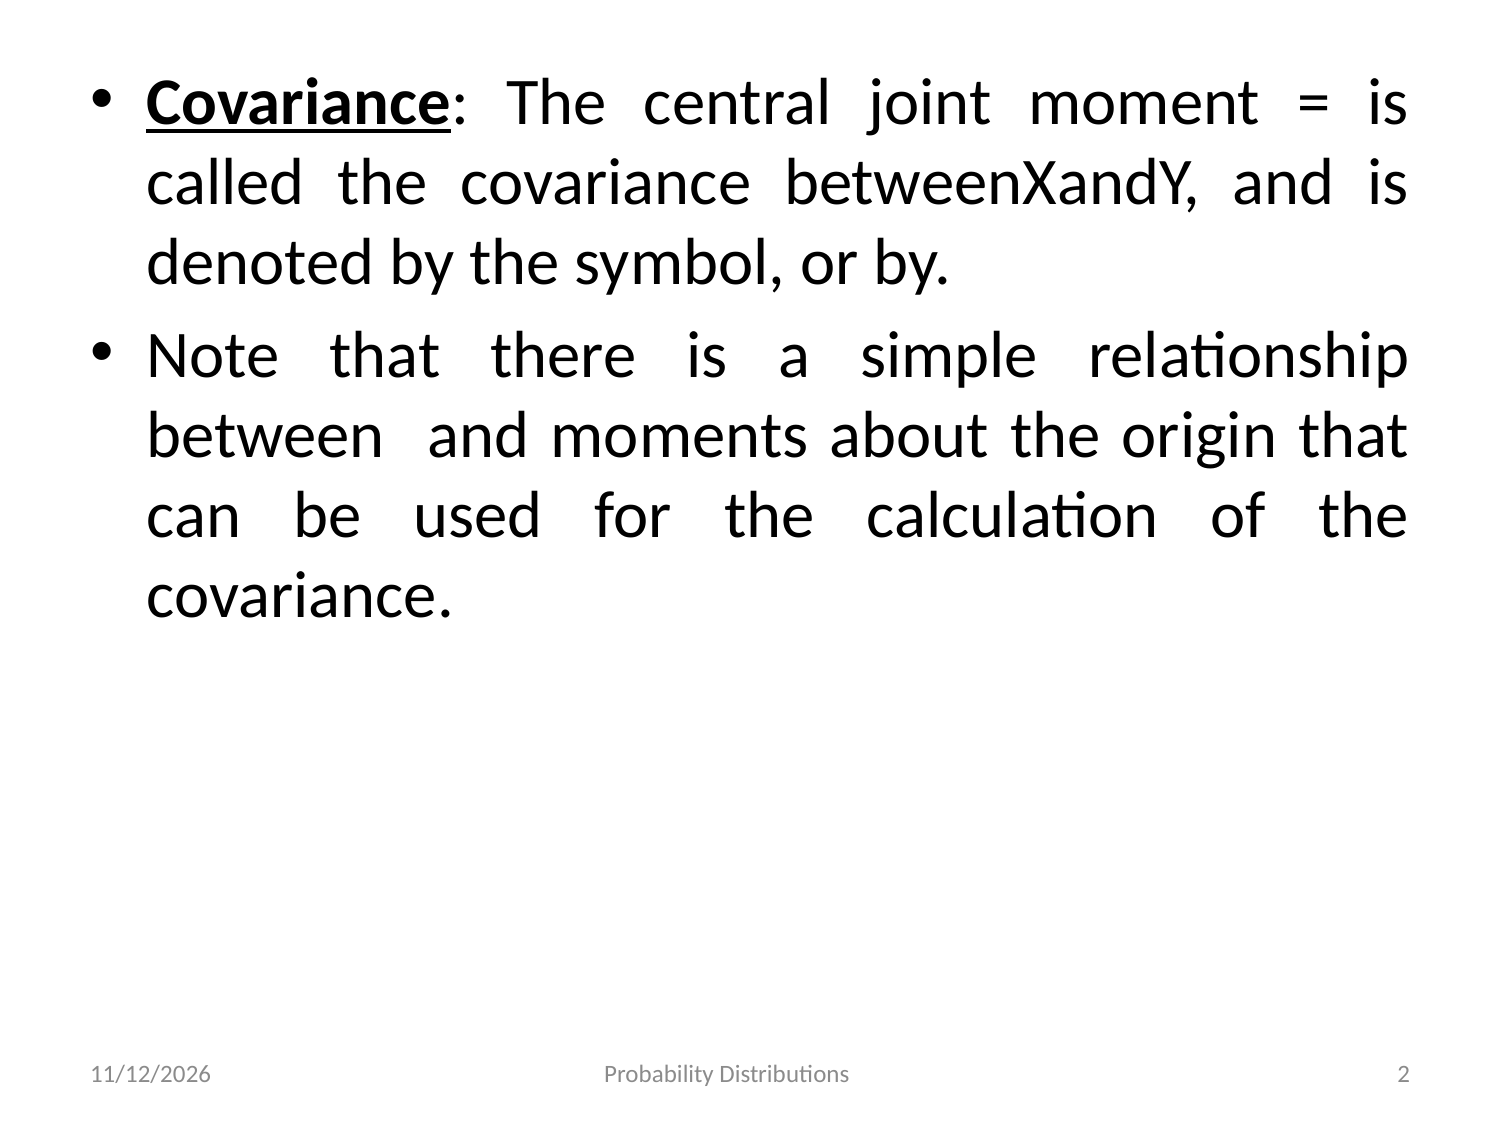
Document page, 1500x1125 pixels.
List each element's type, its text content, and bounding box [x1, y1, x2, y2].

slide_number 31-May-18 [75, 1042, 425, 1103]
footer Probability Distributions [512, 1042, 988, 1103]
slide_number 2 [1074, 1042, 1425, 1103]
